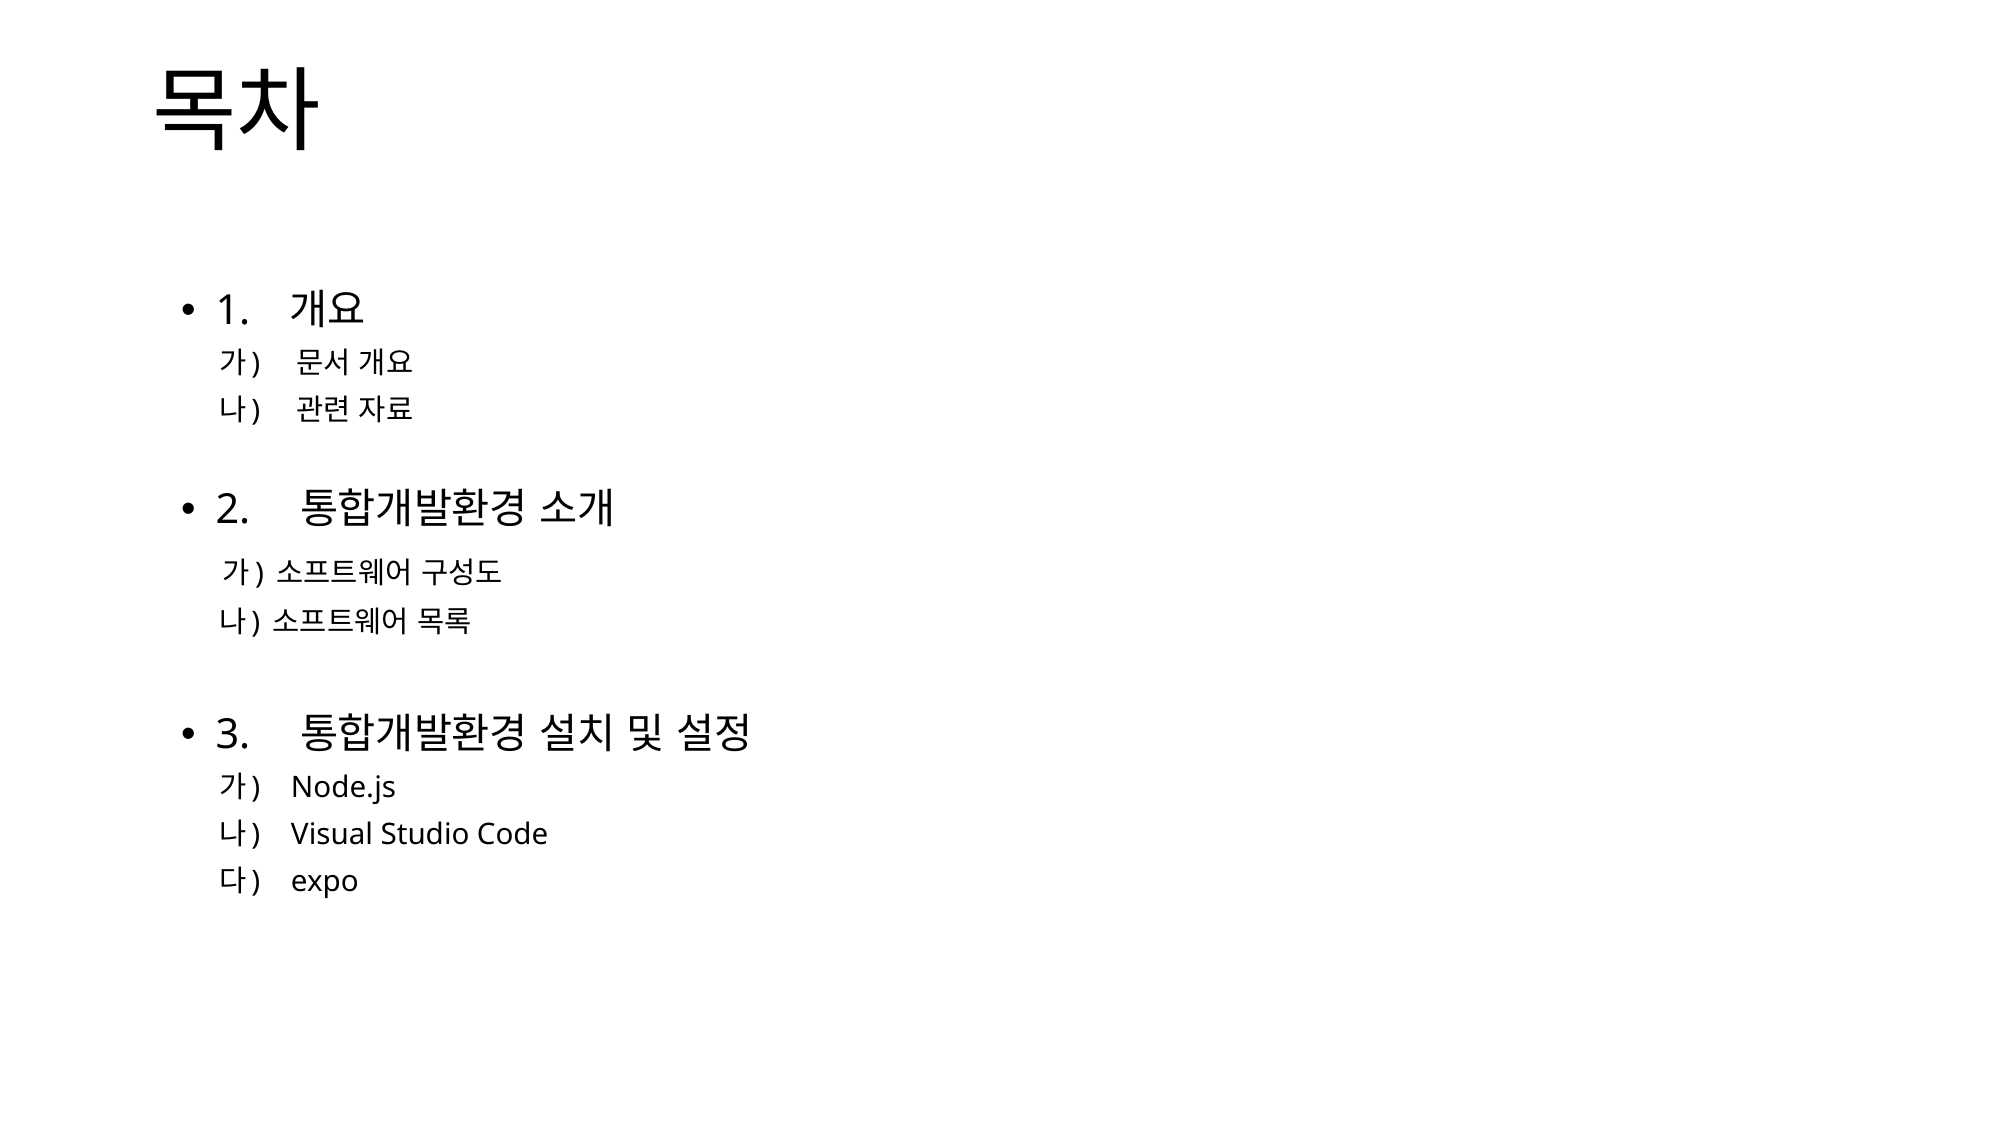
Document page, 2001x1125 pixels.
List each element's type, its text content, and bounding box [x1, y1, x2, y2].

title 목차 [137, 59, 1863, 278]
list 1. 개요 가) 문서 개요 나) 관련 자료 2. 통합개발환경 소개 가) 소프트웨어 구성도 나) 소프트웨어 목록 3. 통합개발환경 설치 및 설정 가) Node.js 나) Visual Studio Code 다) expo [166, 281, 1817, 913]
